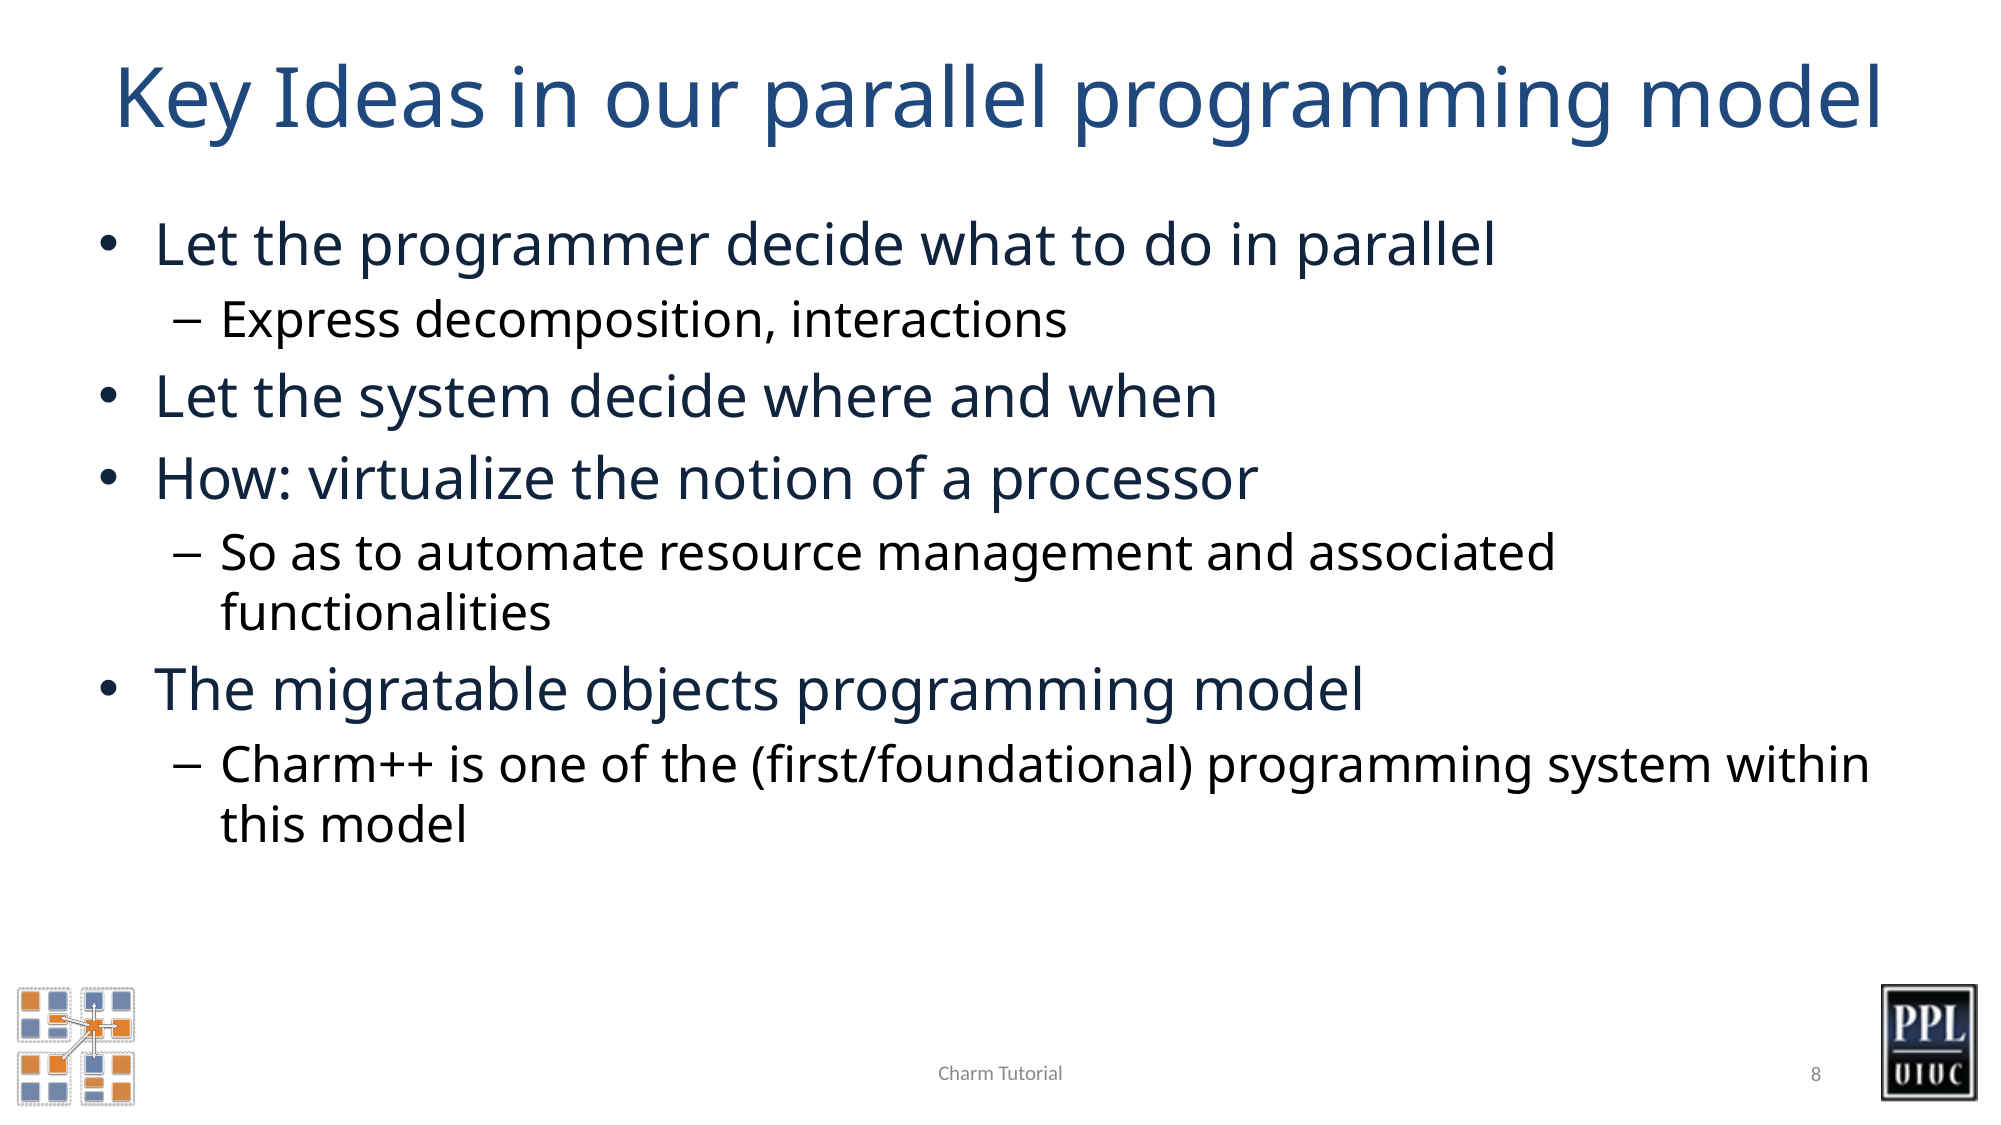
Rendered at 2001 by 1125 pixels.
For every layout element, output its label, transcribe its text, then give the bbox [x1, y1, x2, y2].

picture [1881, 984, 1978, 1107]
picture [12, 982, 140, 1110]
list Let the programmer decide what to do in parallel Express decomposition, interactions Let the system decide where and when How: virtualize the notion of a processor So as to automate resource management and associated functionalities The migratable objects programming model Charm++ is one of the (first/foundational) programming system within this model [83, 200, 1900, 1005]
slide_number 8 [1625, 1042, 1837, 1103]
footer Charm Tutorial [615, 1042, 1387, 1103]
title Key Ideas in our parallel programming model [66, 24, 1934, 163]
